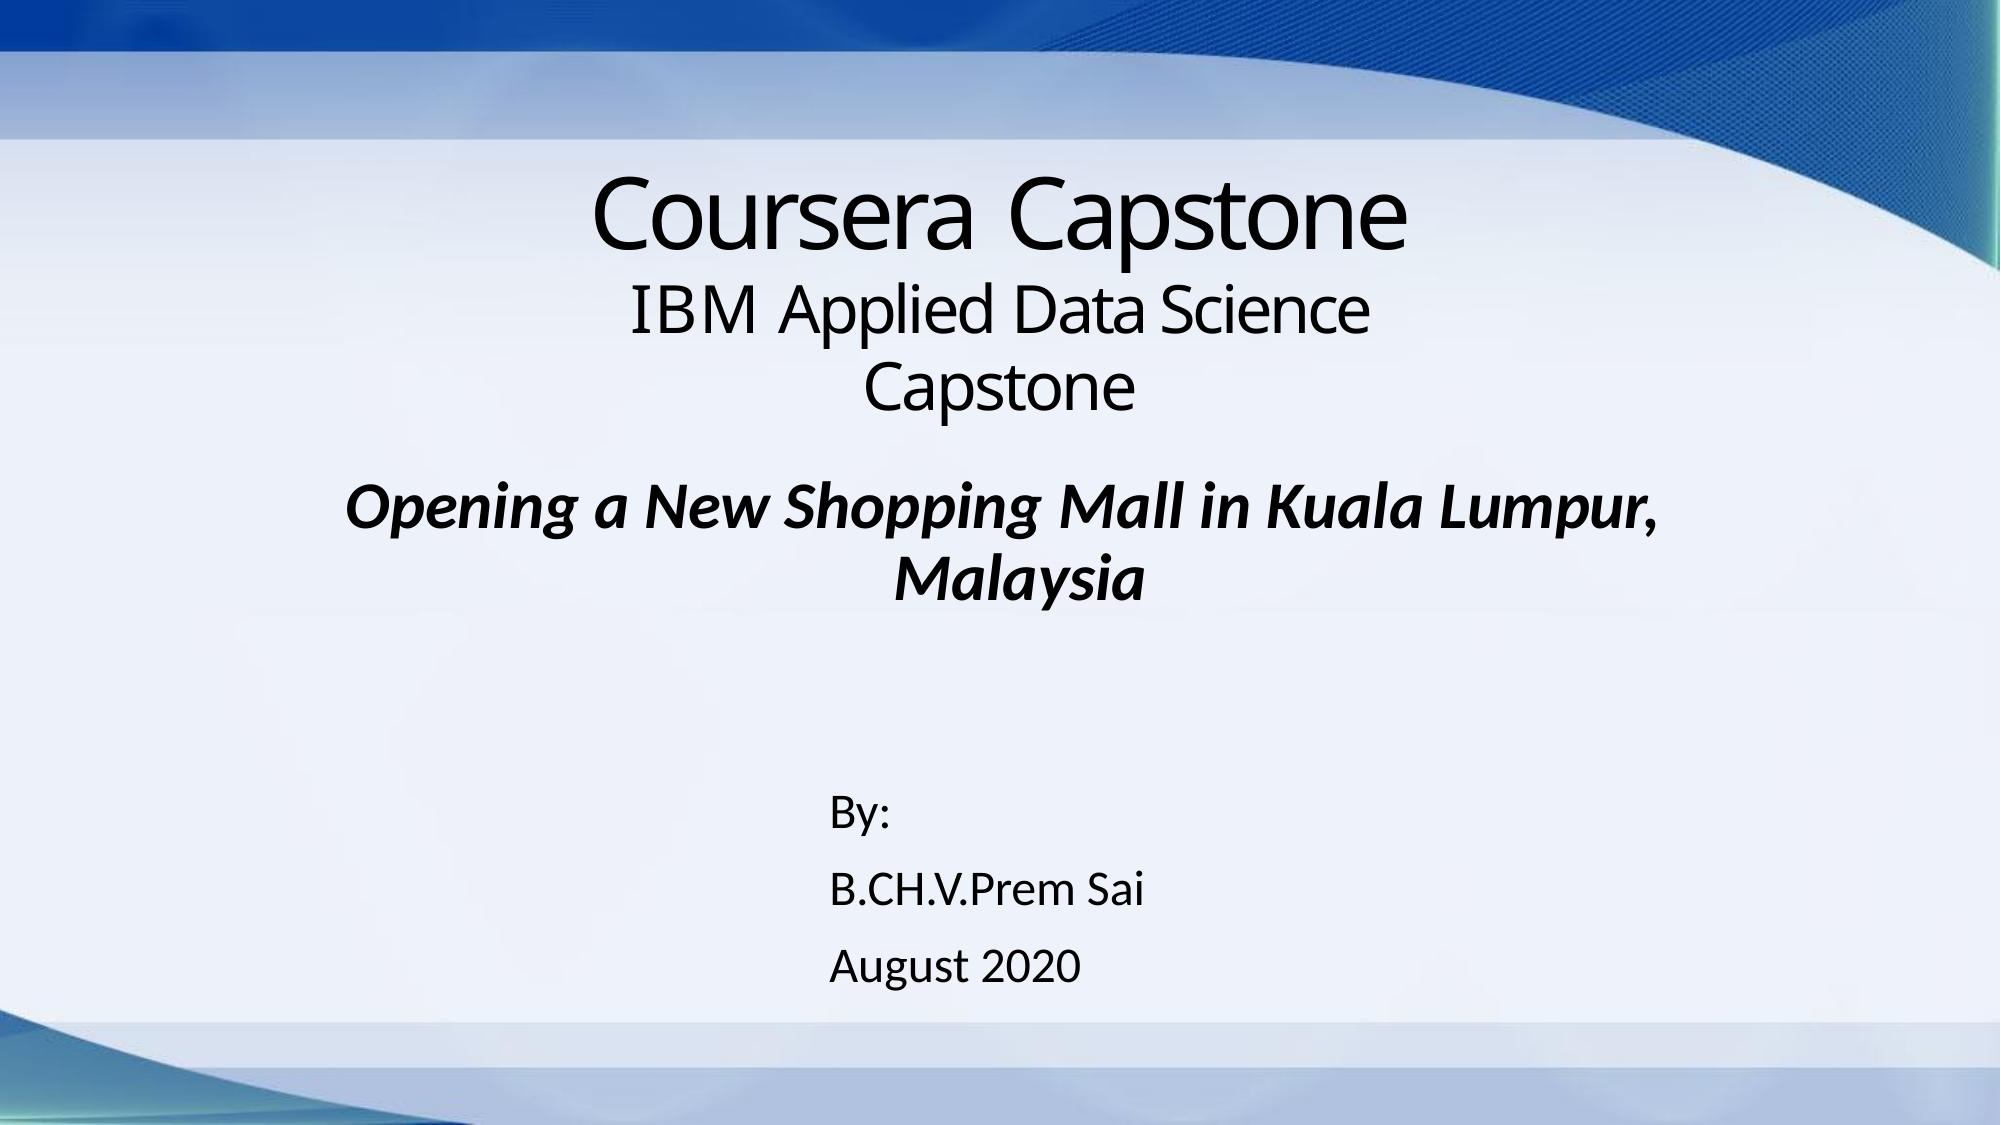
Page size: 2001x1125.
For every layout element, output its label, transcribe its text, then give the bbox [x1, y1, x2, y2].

title Coursera Capstone IBM Applied Data Science Capstone [522, 150, 1478, 425]
text_box By: B.CH.V.Prem Sai August 2020 [827, 761, 1184, 993]
picture [0, 0, 2000, 1125]
text_box Opening a New Shopping Mall in Kuala Lumpur, Malaysia [343, 458, 1667, 614]
